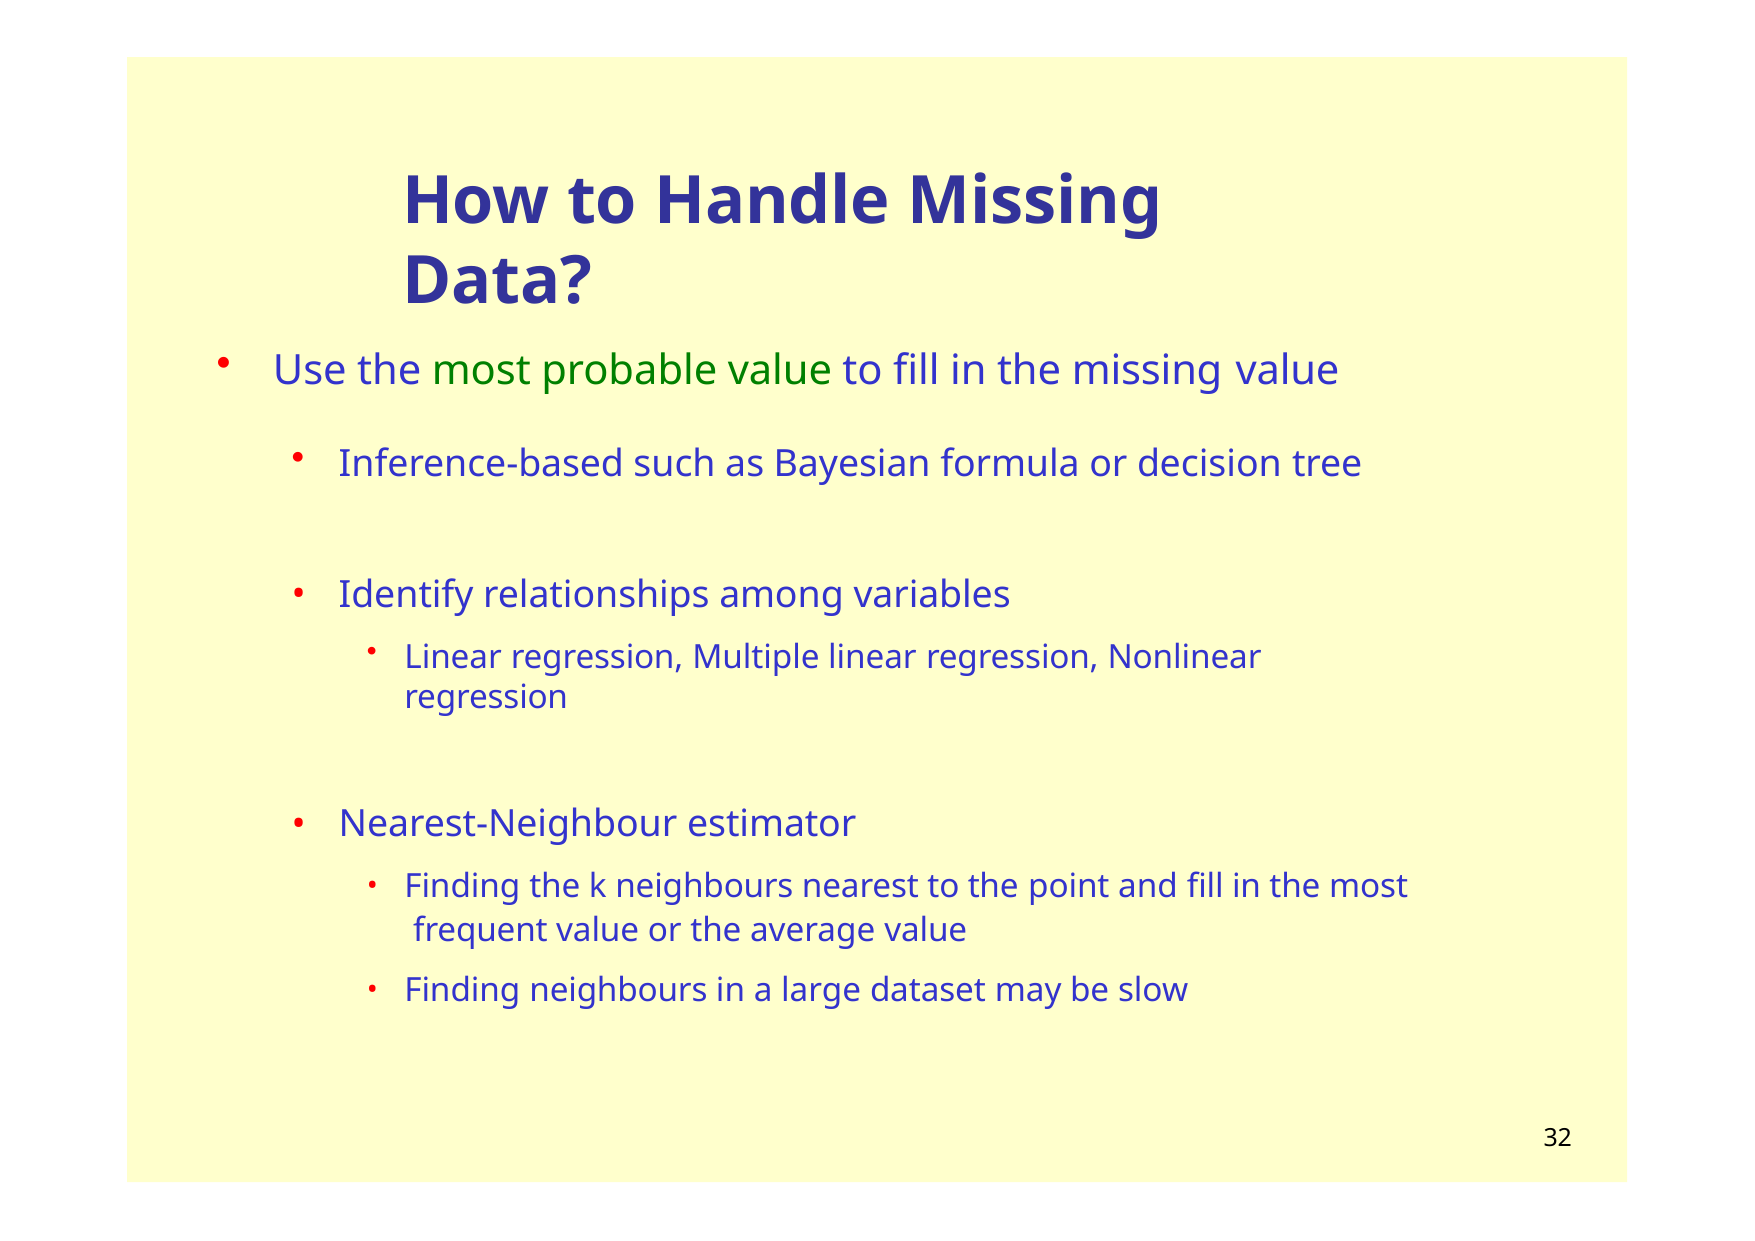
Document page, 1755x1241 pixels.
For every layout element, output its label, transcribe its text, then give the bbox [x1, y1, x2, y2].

title How to Handle Missing Data? [394, 154, 1360, 340]
slide_number 32 [1537, 1117, 1581, 1241]
text_box Use the most probable value to fill in the missing value Inference-based such as Bayesian formula or decision tree Identify relationships among variables Linear regression, Multiple linear regression, Nonlinear regression Nearest-Neighbour estimator Finding the k neighbours nearest to the point and fill in the most frequent value or the average value Finding neighbours in a large dataset may be slow [214, 340, 1433, 1009]
